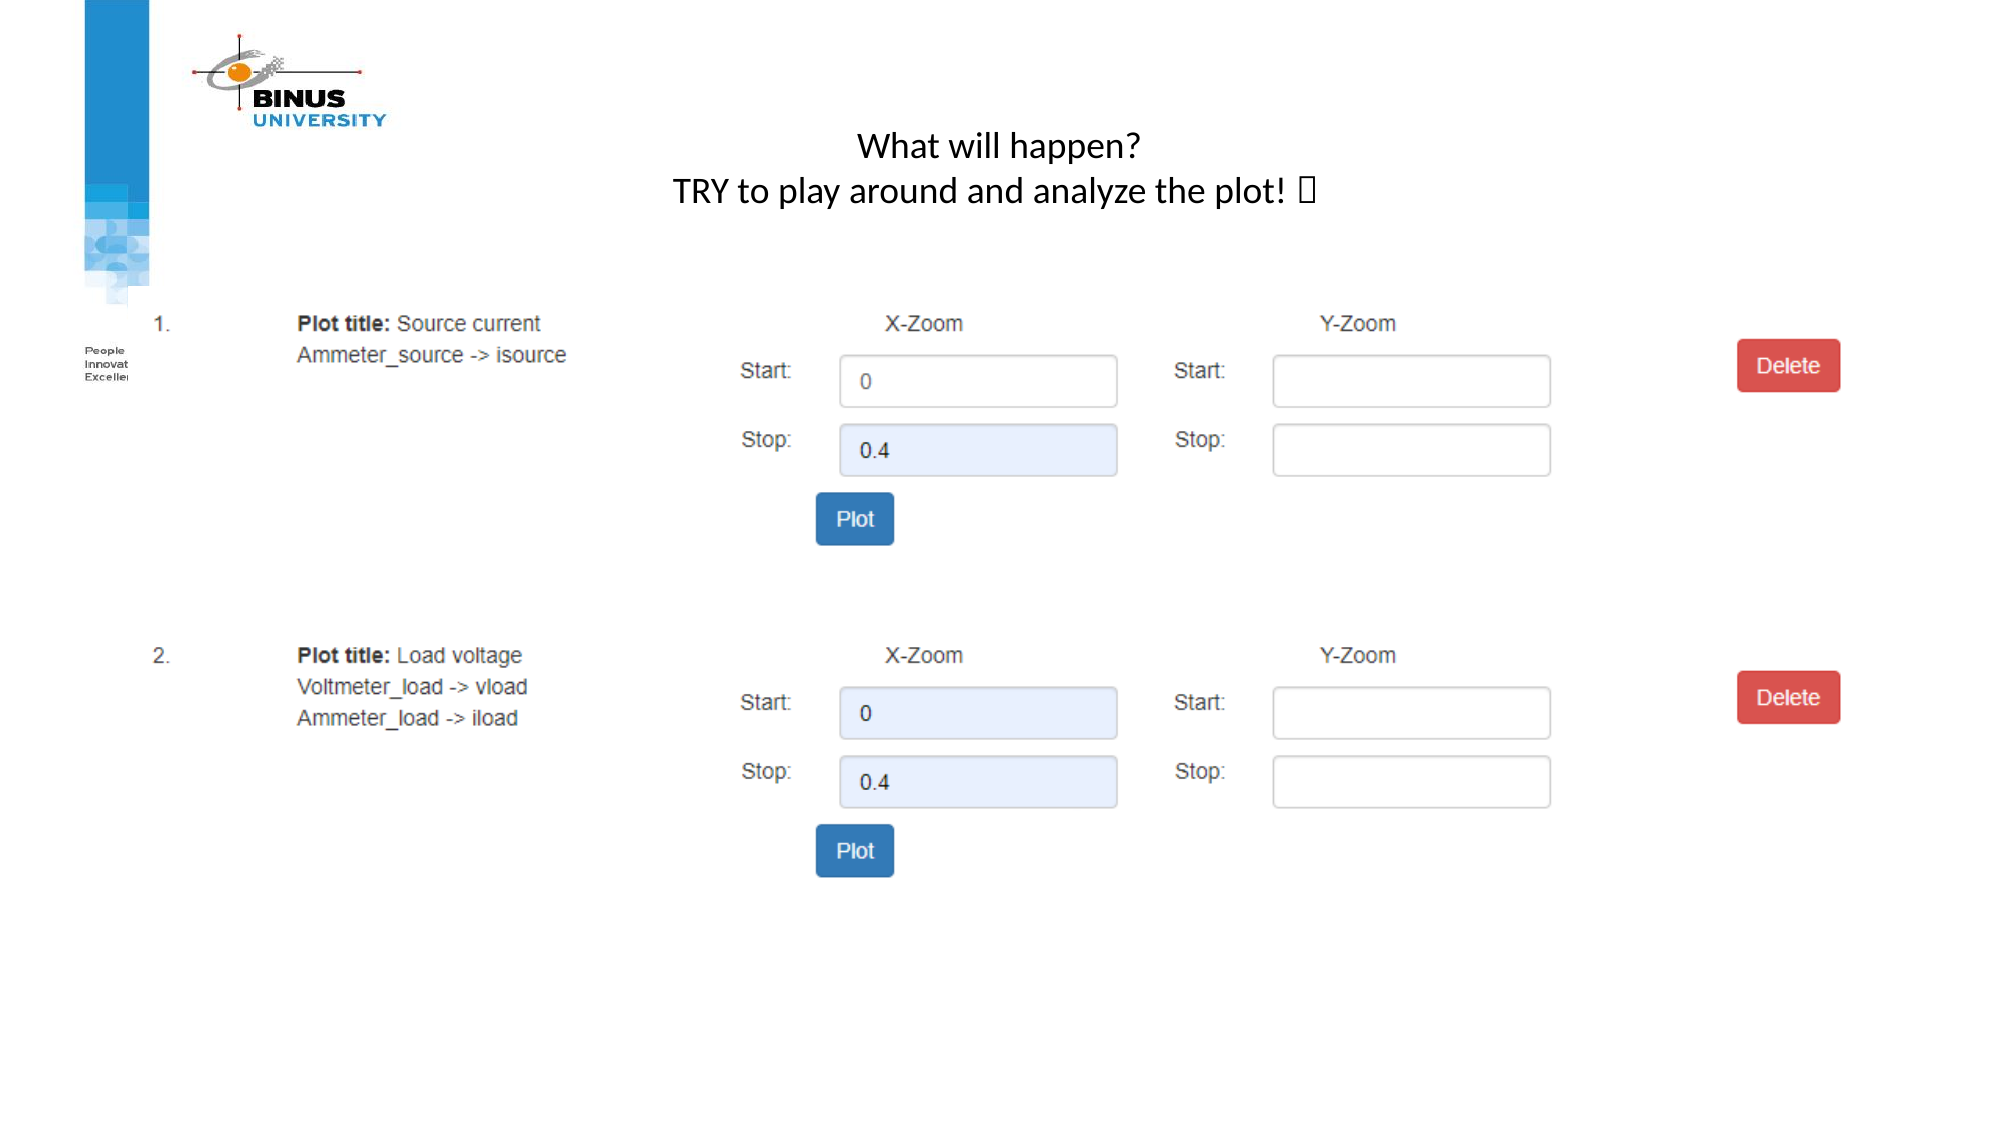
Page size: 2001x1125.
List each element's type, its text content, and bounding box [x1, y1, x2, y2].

picture [0, 0, 2000, 1124]
text_box What will happen? TRY to play around and analyze the plot!  [499, 114, 1501, 219]
